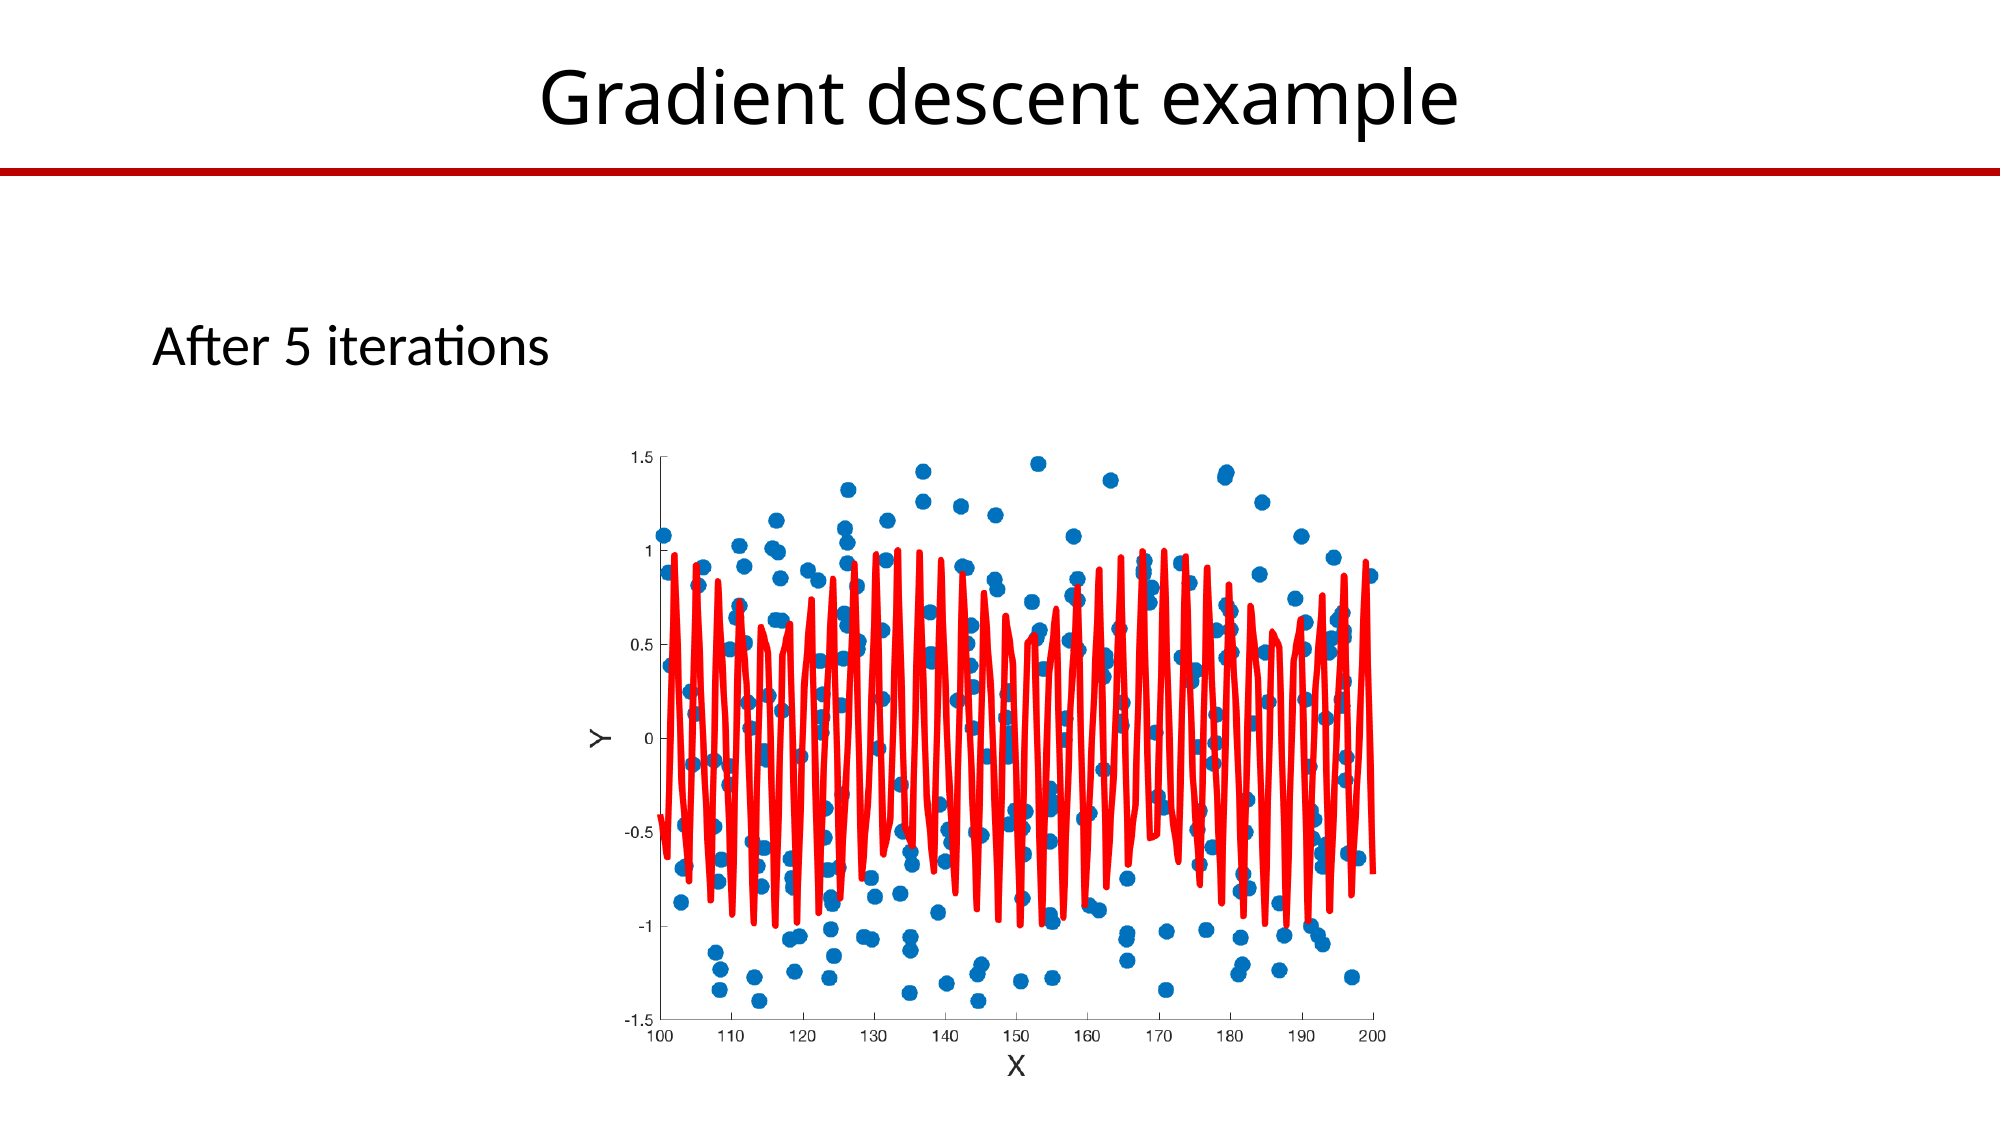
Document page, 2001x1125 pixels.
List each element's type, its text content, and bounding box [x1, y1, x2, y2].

list After 5 iterations [137, 299, 1863, 405]
title Gradient descent example [137, 50, 1863, 150]
picture [540, 404, 1460, 1095]
